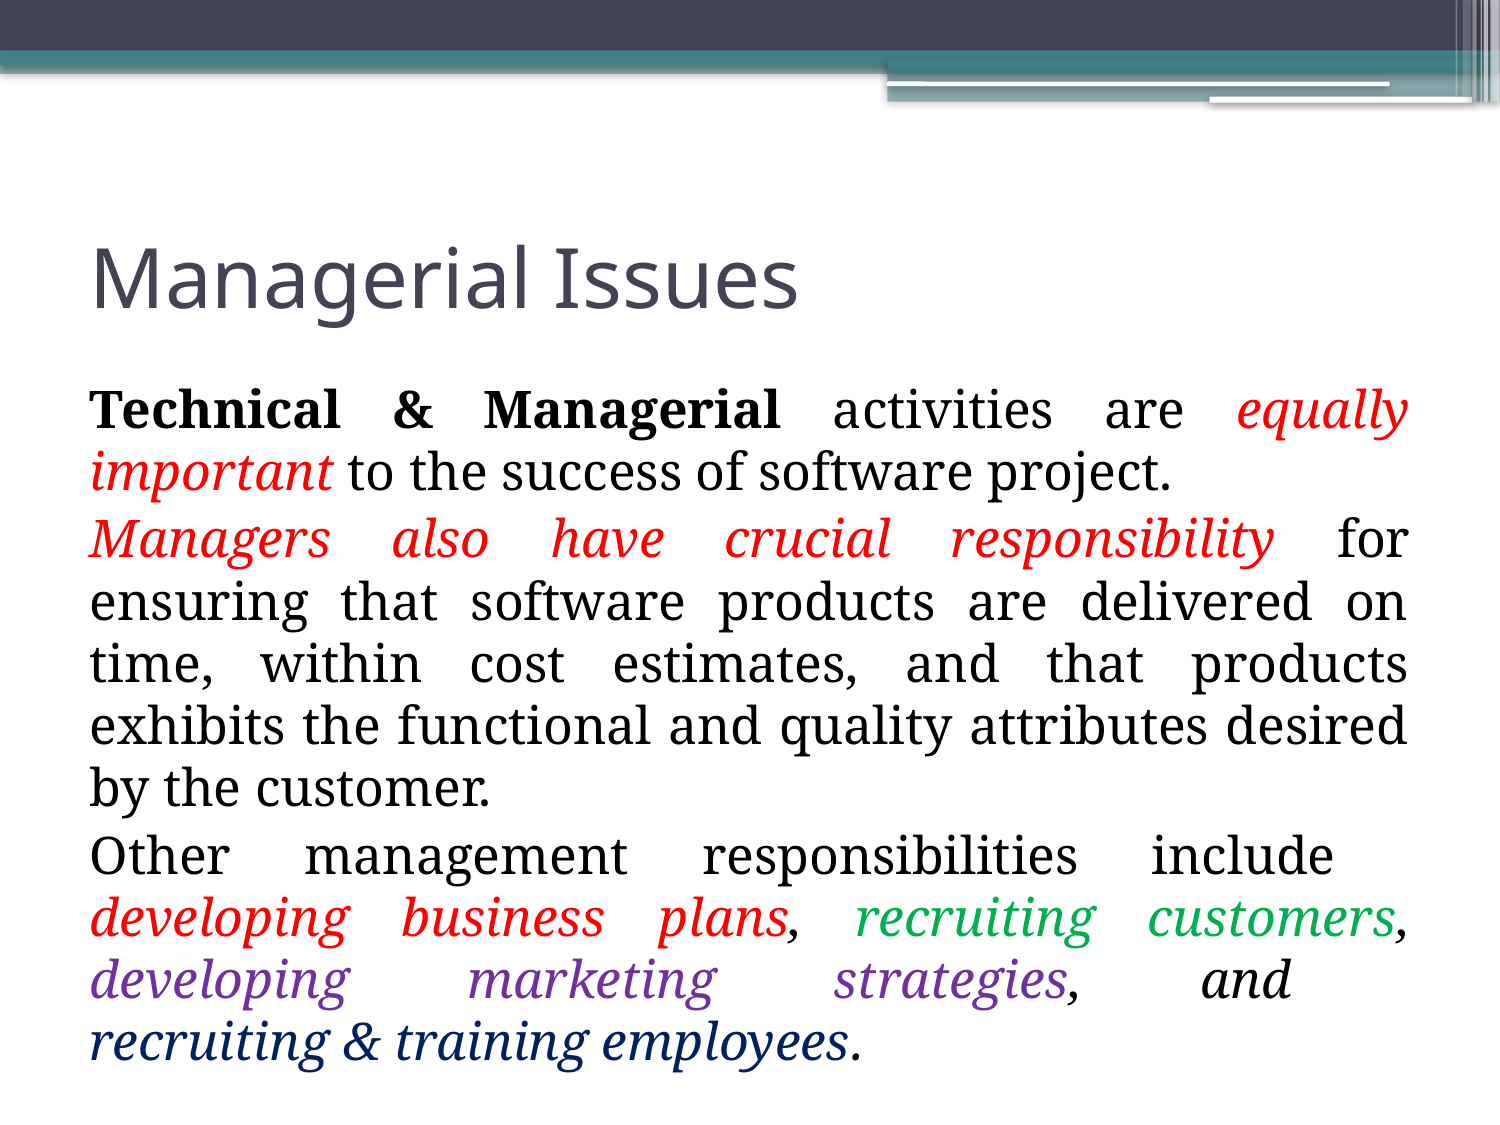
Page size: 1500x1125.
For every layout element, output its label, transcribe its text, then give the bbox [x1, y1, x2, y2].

title Managerial Issues [75, 187, 1425, 363]
list Technical & Managerial activities are equally important to the success of software project. Managers also have crucial responsibility for ensuring that software products are delivered on time, within cost estimates, and that products exhibits the functional and quality attributes desired by the customer. Other management responsibilities include developing business plans, recruiting customers, developing marketing strategies, and recruiting & training employees. [75, 368, 1425, 1079]
